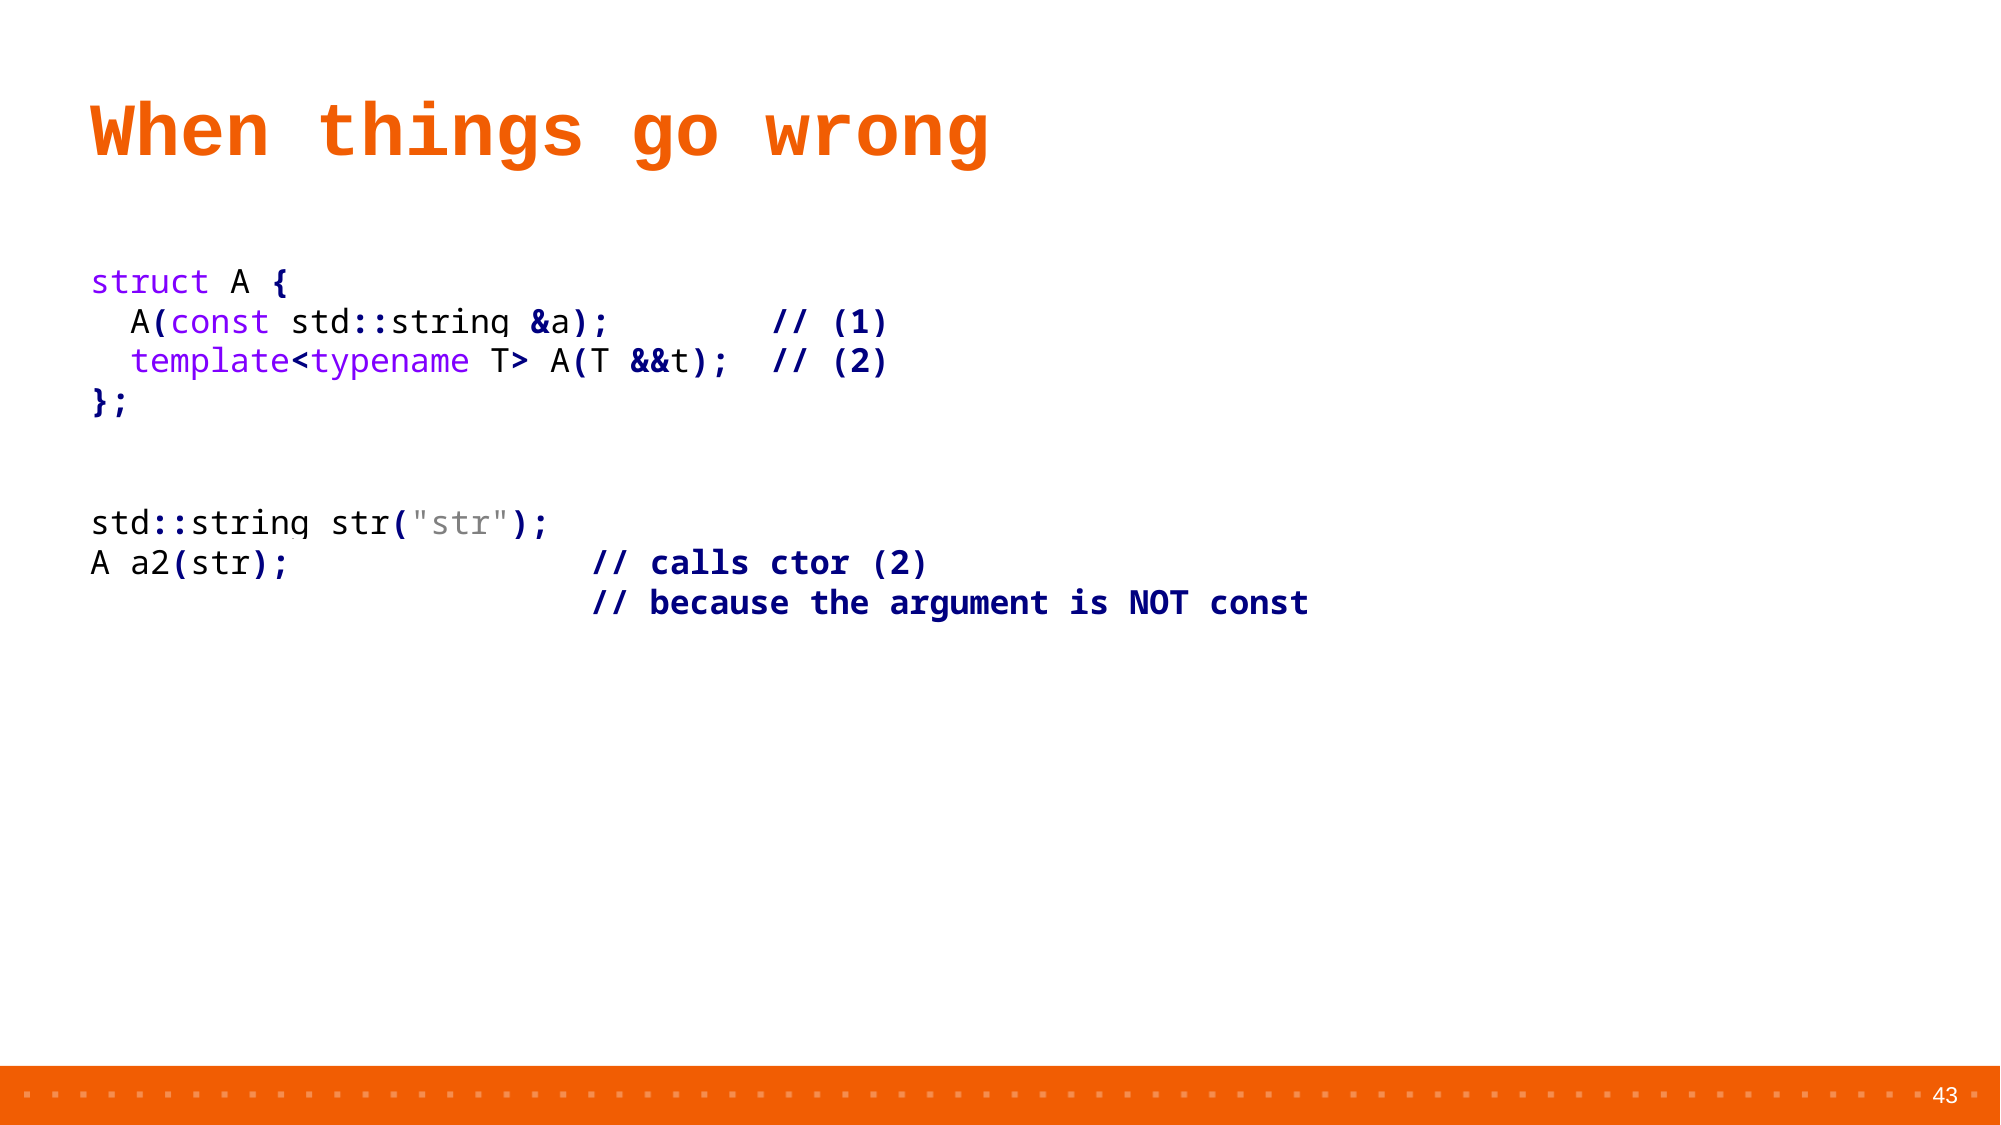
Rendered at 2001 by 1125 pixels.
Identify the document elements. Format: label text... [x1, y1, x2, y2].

picture [0, 1065, 2001, 1125]
slide_number 43 [1922, 1080, 1969, 1110]
text_box struct A { A(const std::string &a); // (1) template<typename T> A(T &&t); // (2) }; std::string str("str"); A a2(str); // calls ctor (2) // because the argument is NOT const [90, 259, 1910, 1001]
title When things go wrong [90, 90, 1910, 259]
